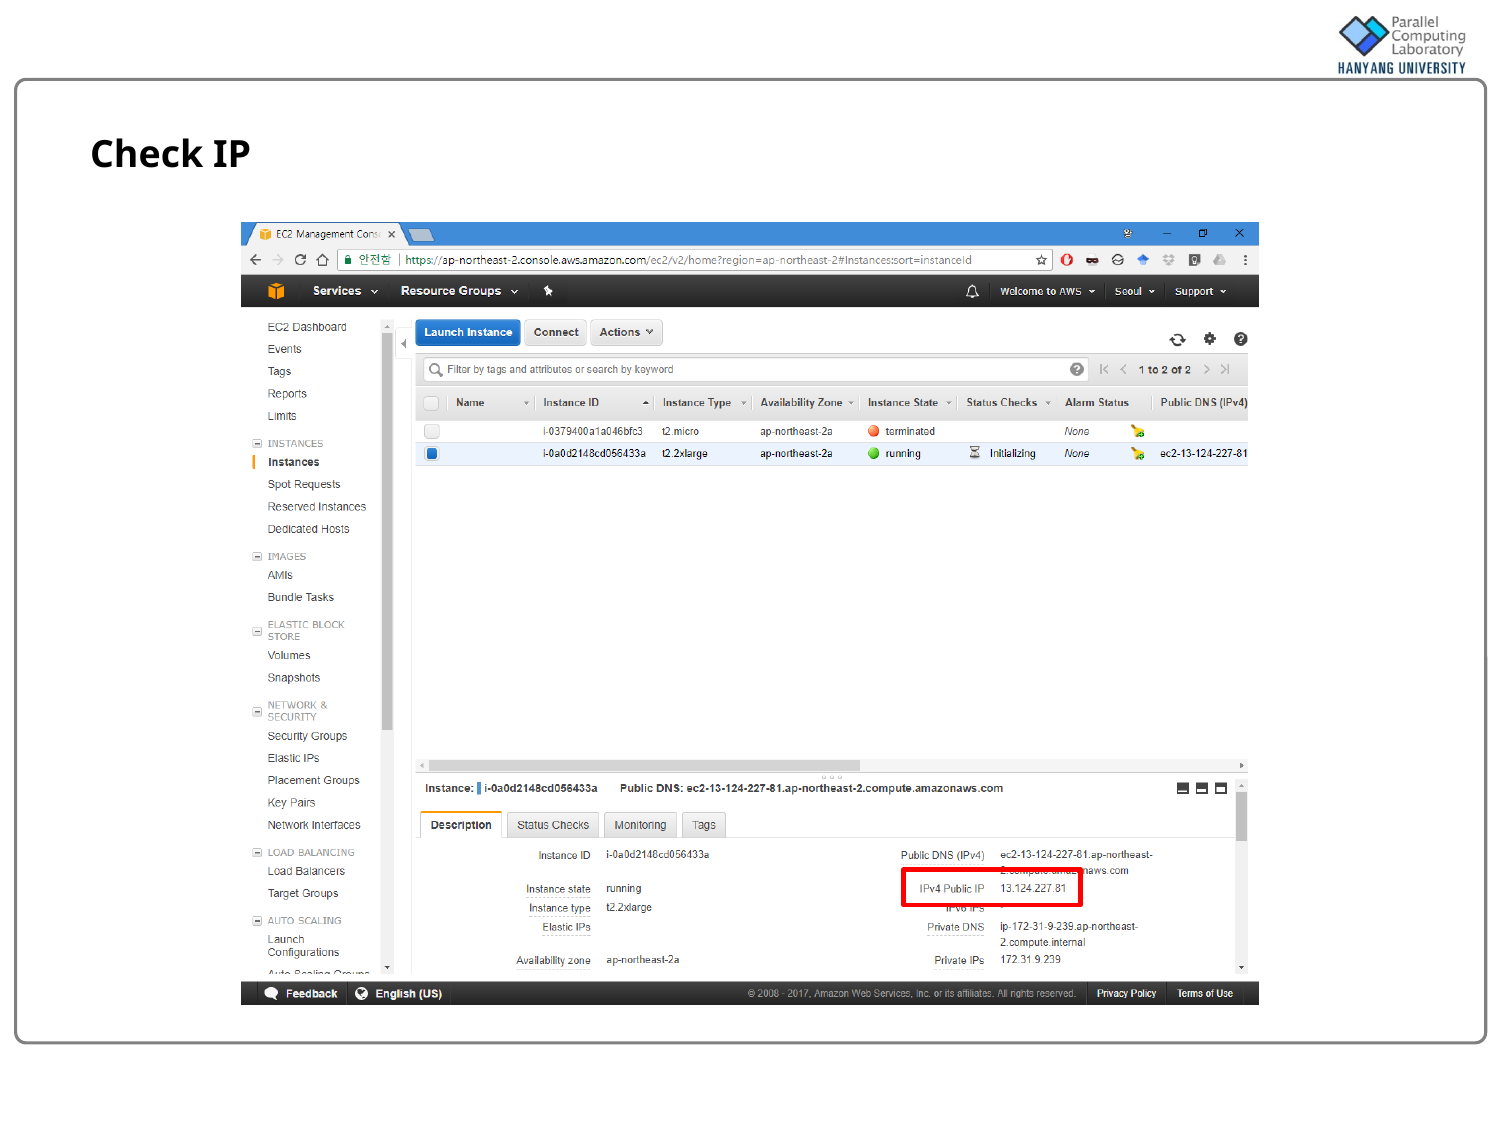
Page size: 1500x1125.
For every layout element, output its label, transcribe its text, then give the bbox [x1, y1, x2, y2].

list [240, 222, 1259, 1006]
picture [1335, 10, 1469, 77]
title Check IP [74, 128, 1426, 177]
